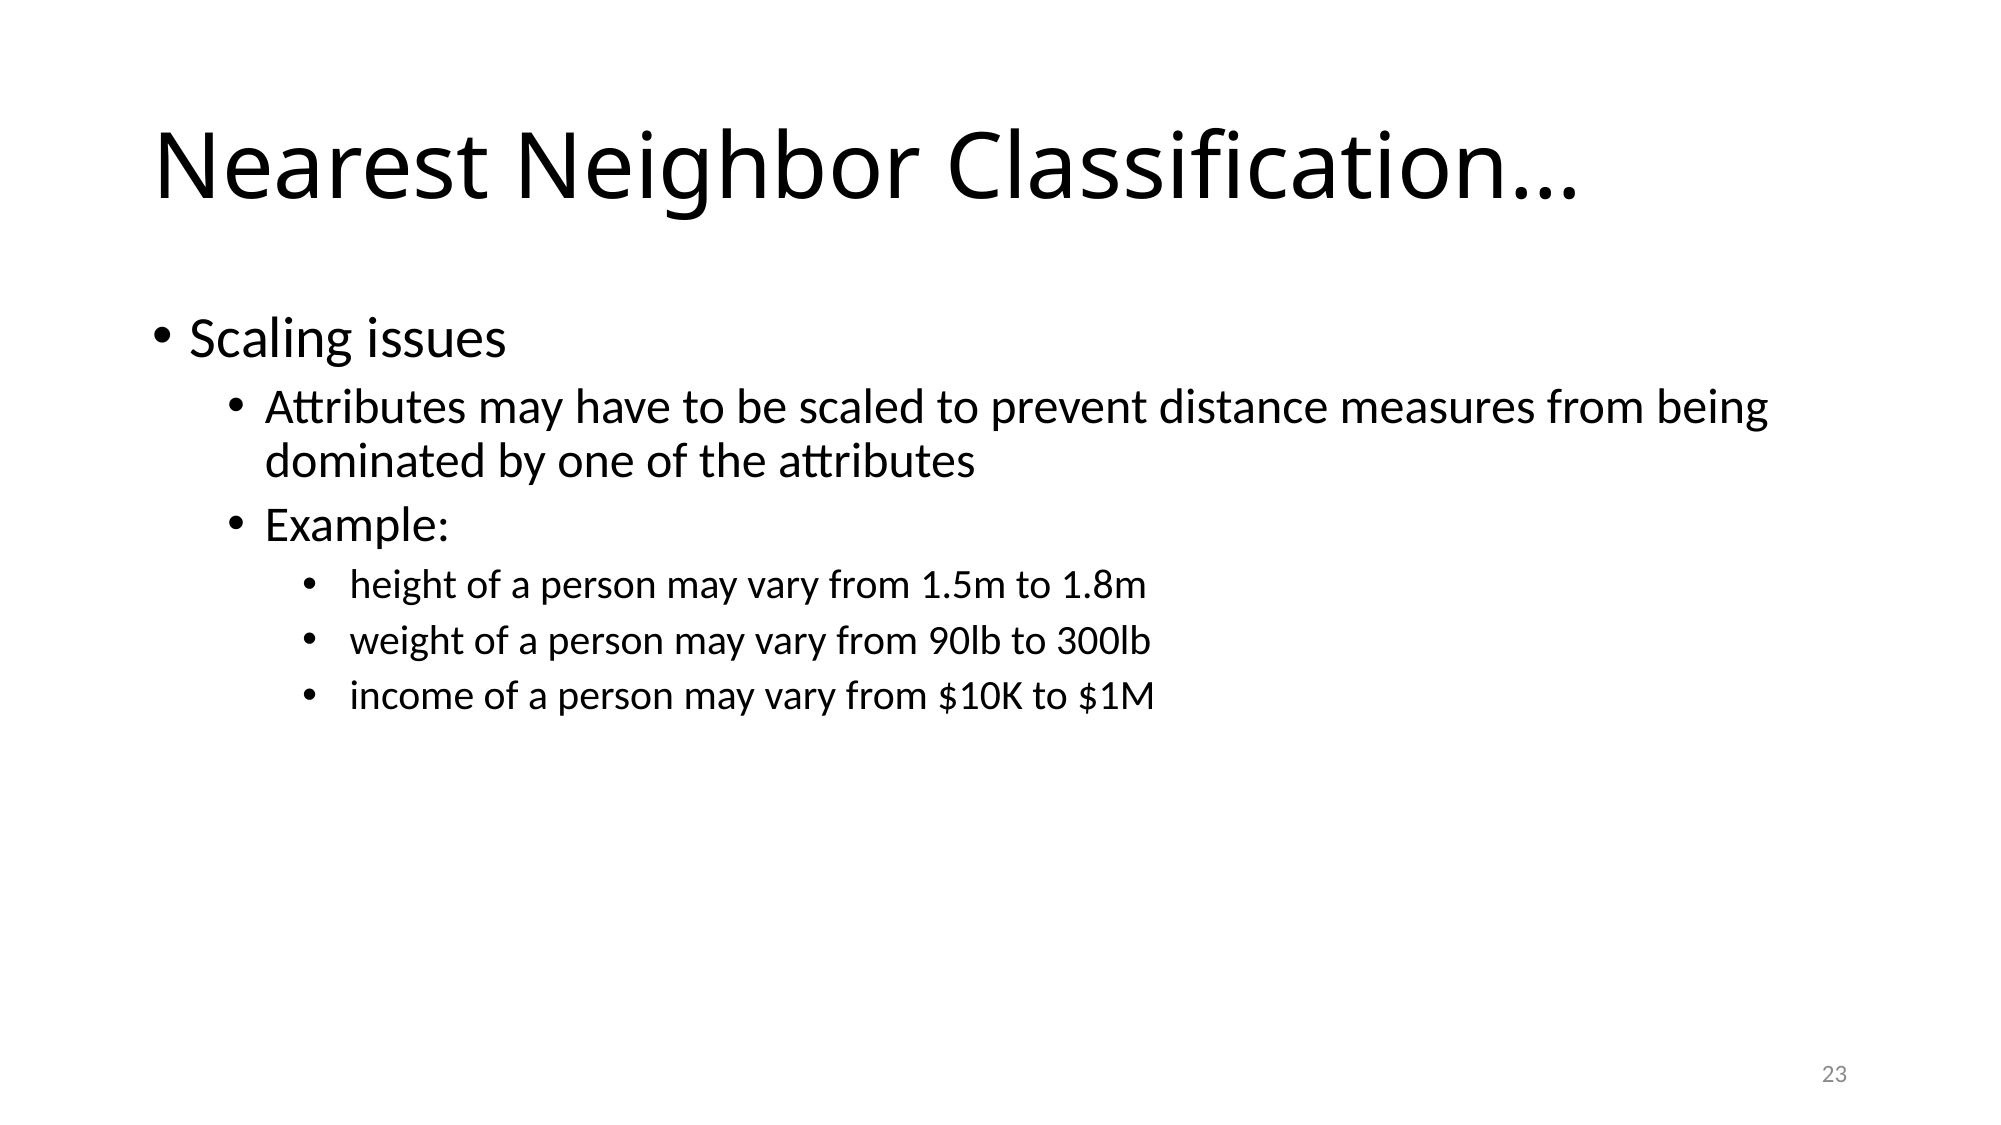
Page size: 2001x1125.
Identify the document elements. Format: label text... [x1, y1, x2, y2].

title Nearest Neighbor Classification… [137, 59, 1863, 278]
list Scaling issues Attributes may have to be scaled to prevent distance measures from being dominated by one of the attributes Example: height of a person may vary from 1.5m to 1.8m weight of a person may vary from 90lb to 300lb income of a person may vary from $10K to $1M [137, 299, 1863, 1014]
slide_number 23 [1412, 1042, 1863, 1103]
